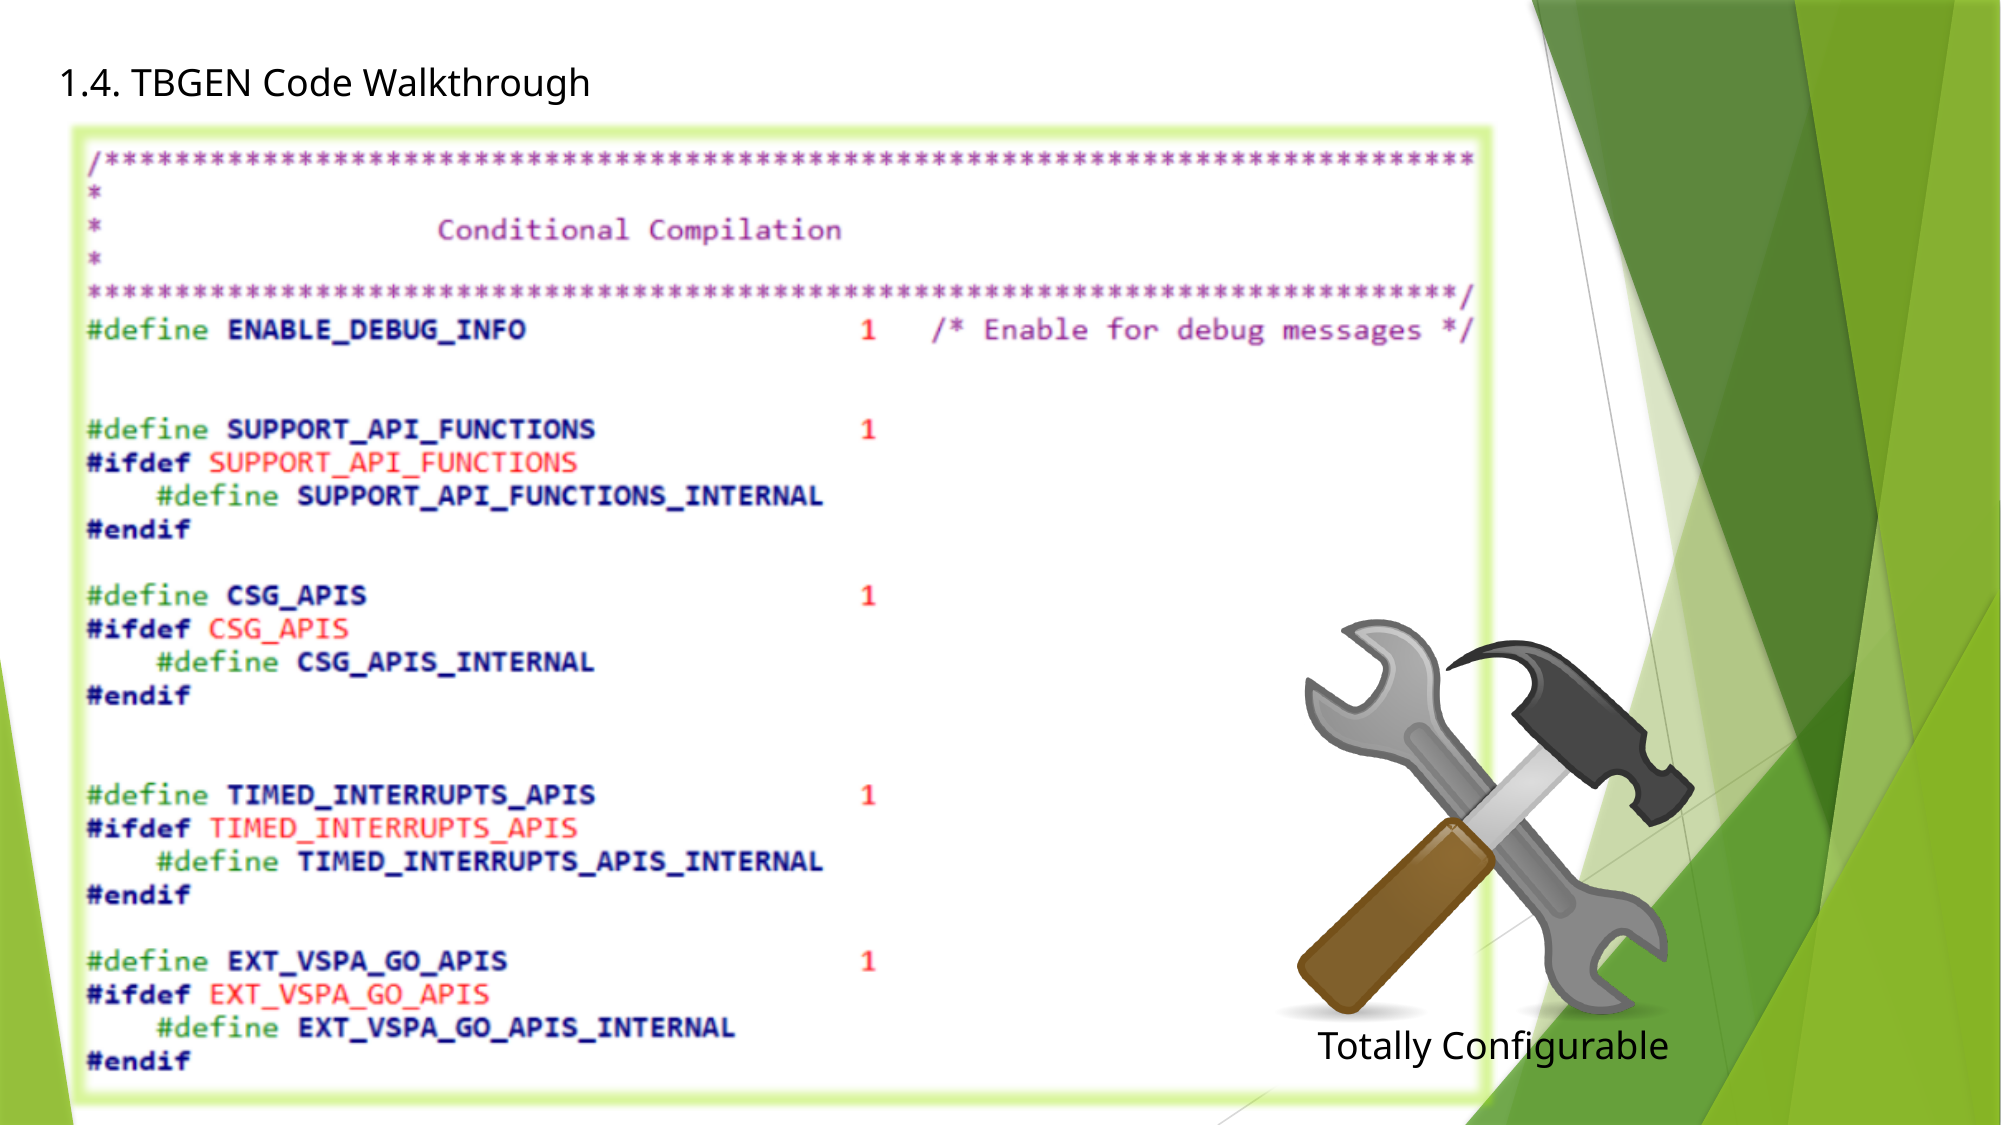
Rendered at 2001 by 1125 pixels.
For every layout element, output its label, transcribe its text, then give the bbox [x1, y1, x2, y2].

text_box Totally Configurable [1493, 1015, 1780, 1075]
text_box 1.4. TBGEN Code Walkthrough [43, 51, 1522, 112]
picture [77, 131, 1704, 1101]
